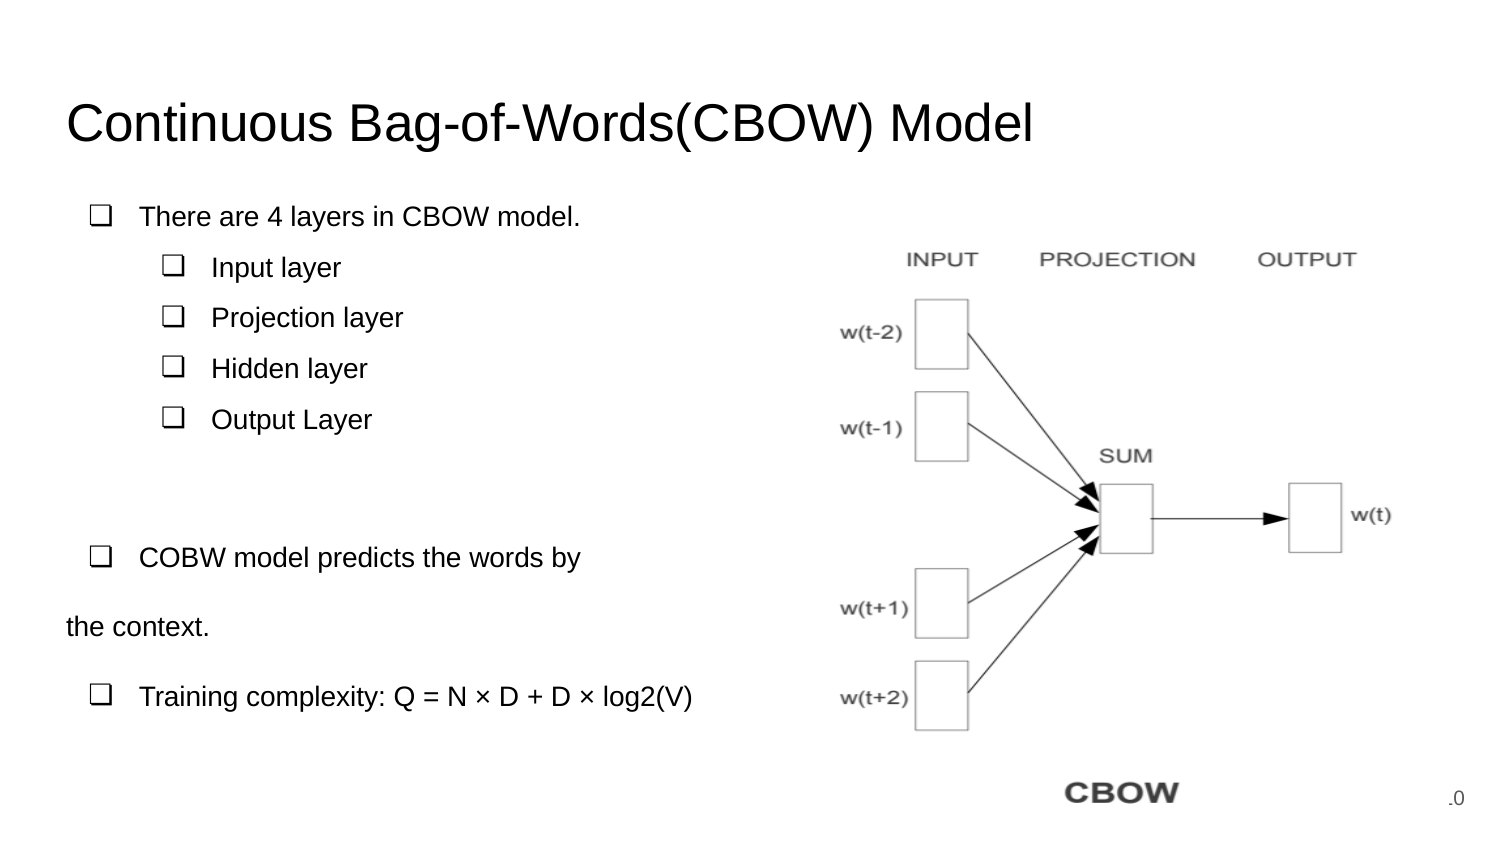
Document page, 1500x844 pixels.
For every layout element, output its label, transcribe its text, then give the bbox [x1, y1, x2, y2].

slide_number ‹#› [1454, 764, 1480, 830]
picture [822, 231, 1450, 830]
title Continuous Bag-of-Words(CBOW) Model [51, 72, 1449, 166]
list There are 4 layers in CBOW model. Input layer Projection layer Hidden layer Output Layer COBW model predicts the words by the context. Training complexity: Q = N × D + D × log2(V) [51, 166, 1449, 728]
